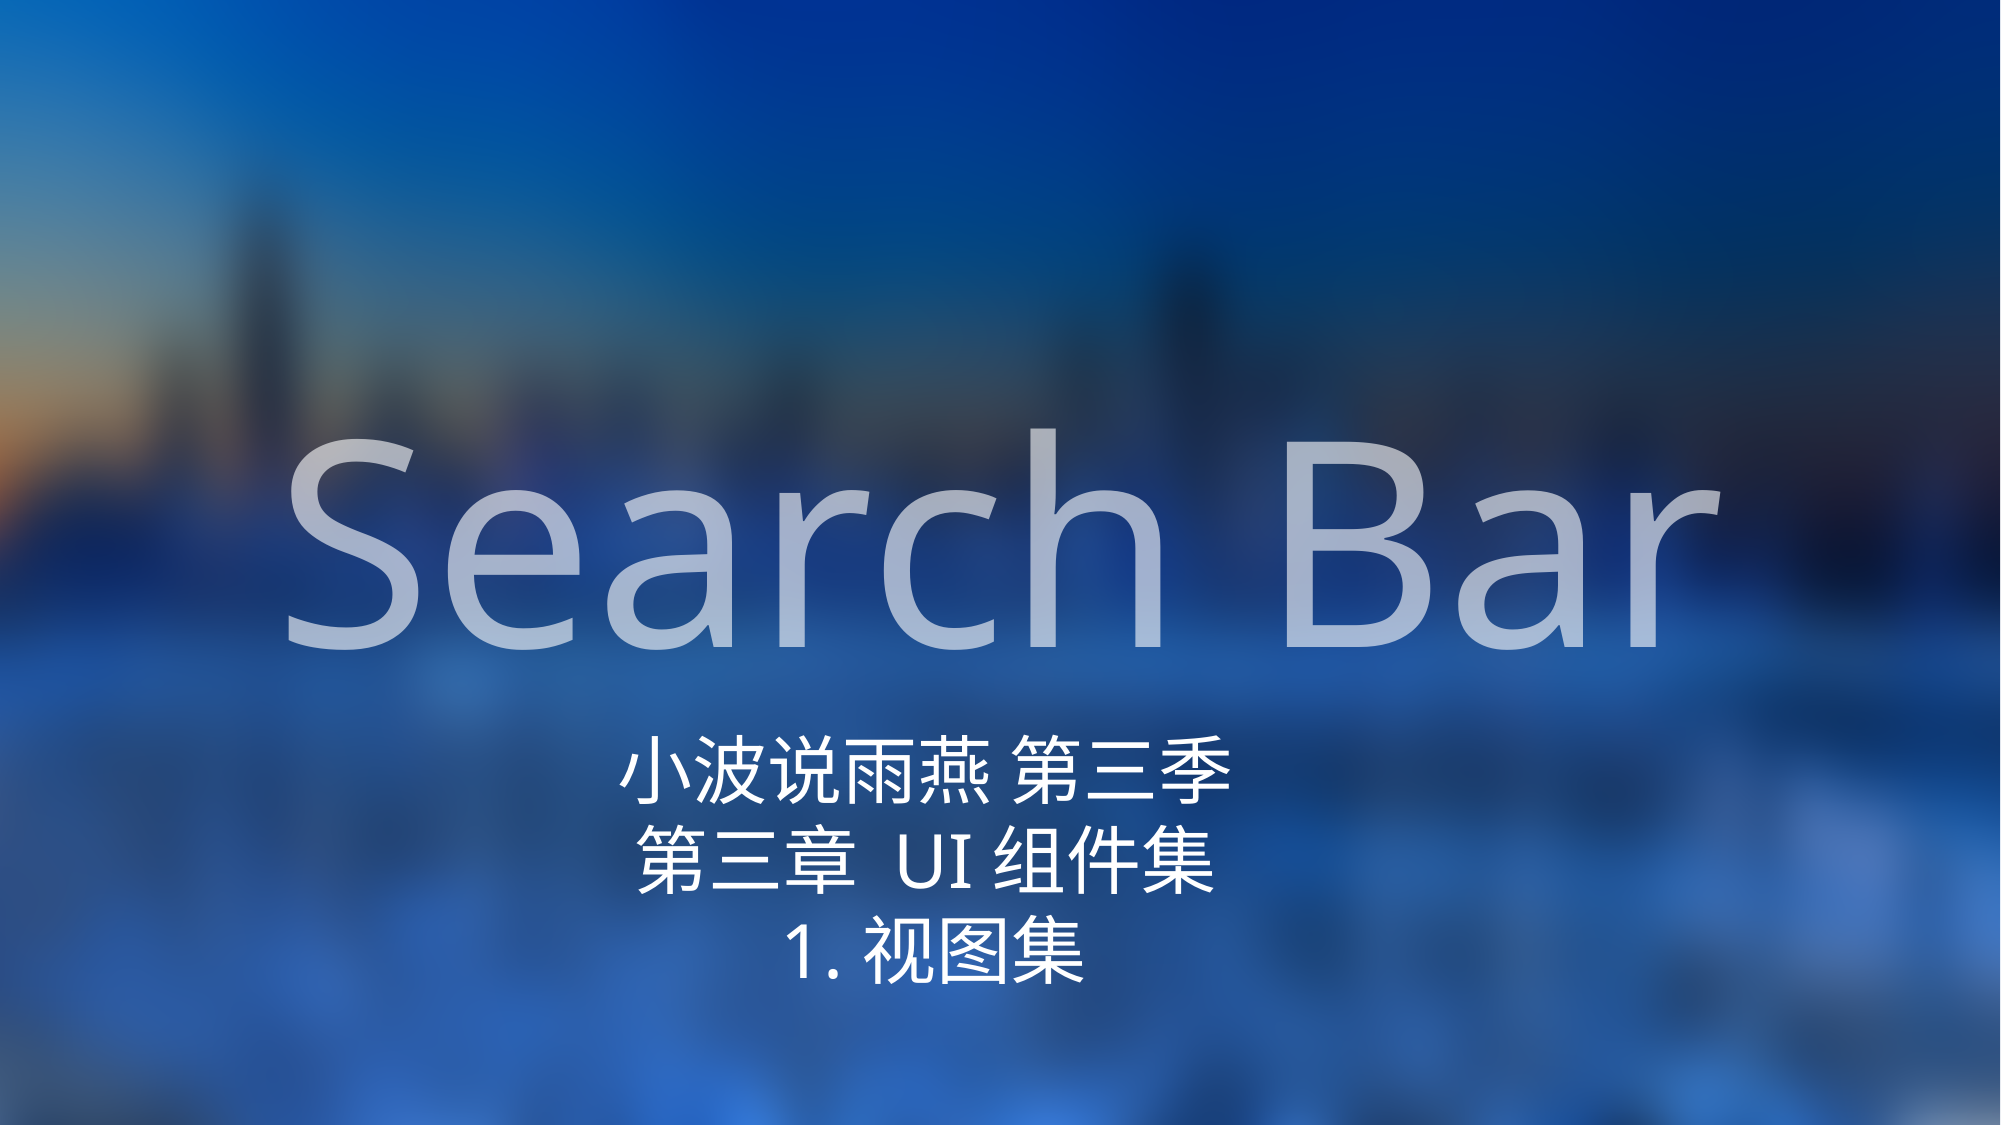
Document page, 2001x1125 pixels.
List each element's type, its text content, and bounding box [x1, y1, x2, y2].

picture [0, 0, 2001, 1125]
text_box 小波说雨燕 第三季 第三章 UI组件集 1.视图集 [438, 715, 1429, 1001]
text_box Search Bar [0, 352, 2000, 713]
